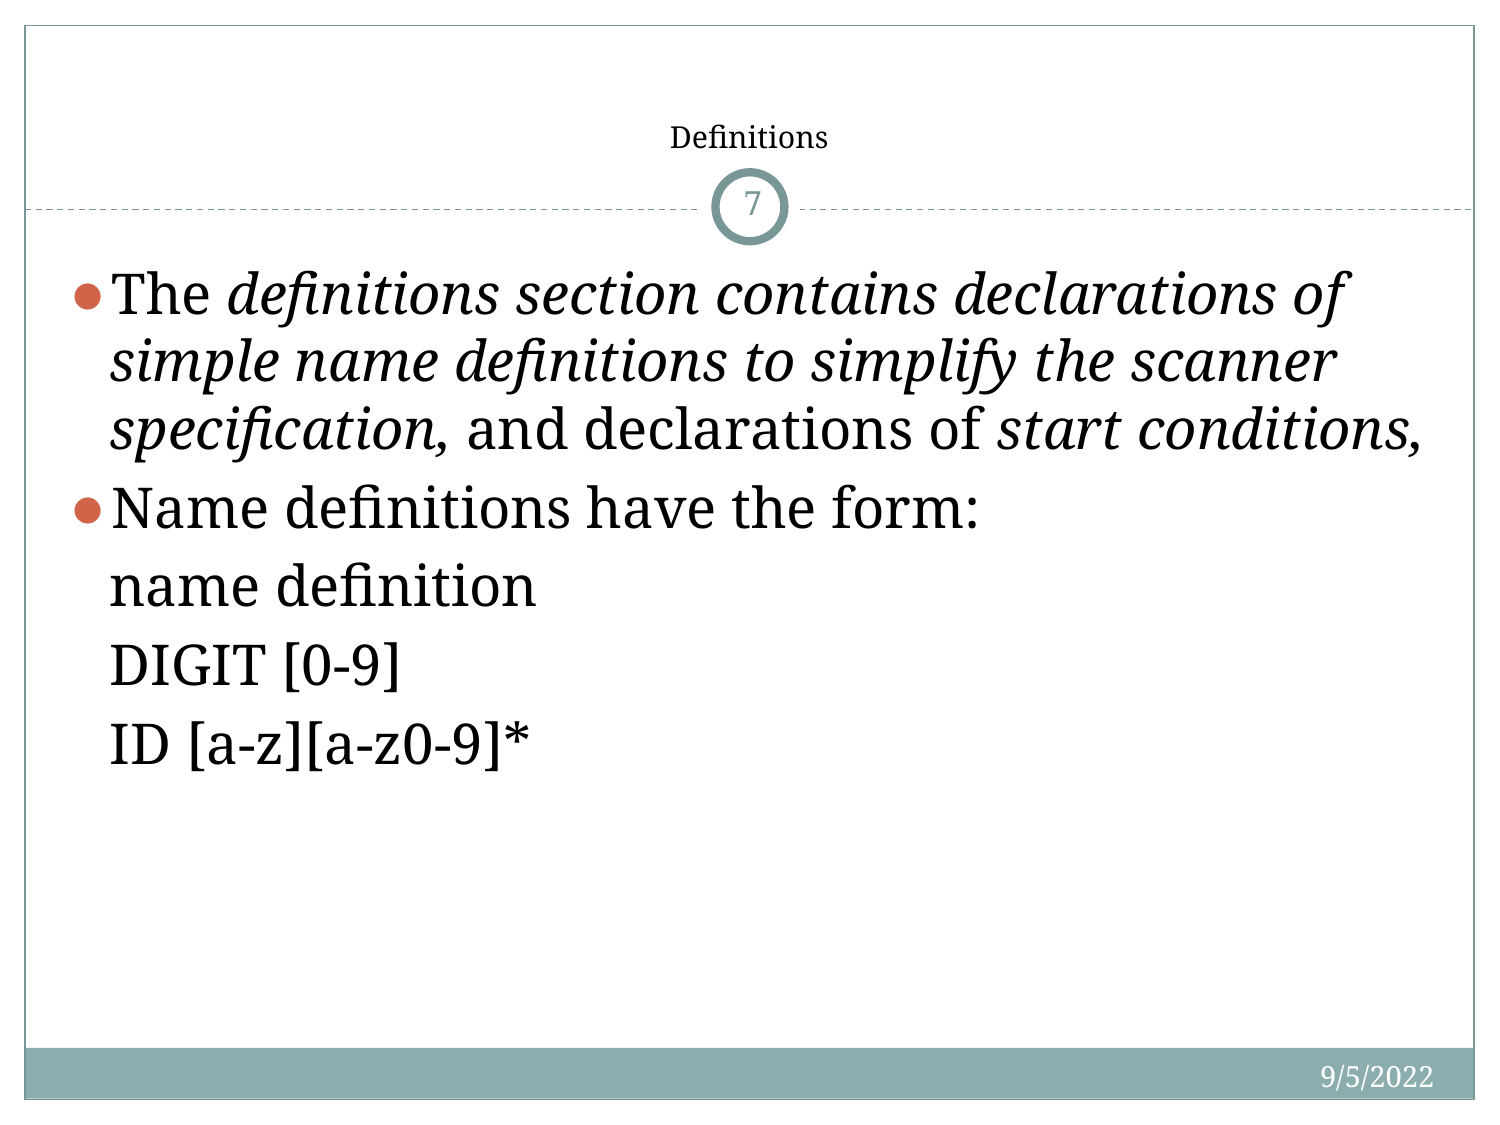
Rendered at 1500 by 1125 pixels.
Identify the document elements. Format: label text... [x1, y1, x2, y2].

slide_number ‹#› [715, 168, 791, 241]
list The definitions section contains declarations of simple name definitions to simplify the scanner specification, and declarations of start conditions, Name definitions have the form: name definition DIGIT [0-9] ID [a-z][a-z0-9]* [49, 250, 1445, 1001]
title Definitions [49, 37, 1450, 162]
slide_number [950, 1050, 1450, 1111]
